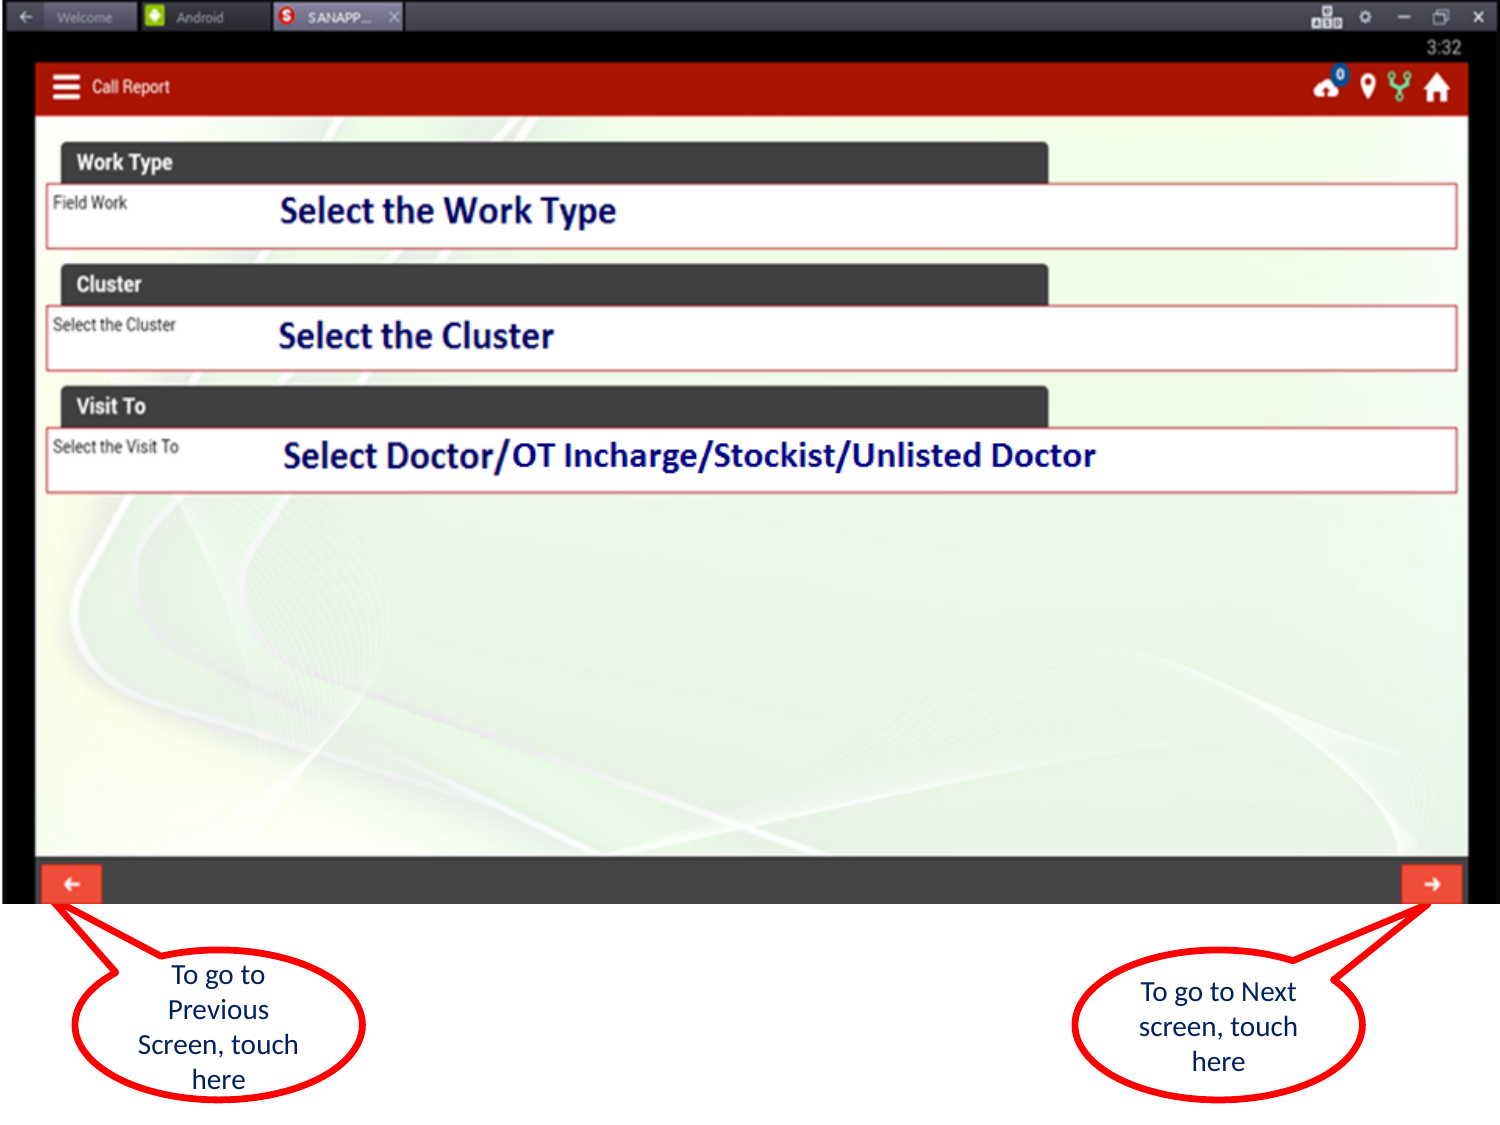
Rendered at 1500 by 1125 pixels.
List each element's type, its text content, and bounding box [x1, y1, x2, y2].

picture [1, 0, 1500, 904]
text_box To go to Previous Screen, touch here [58, 911, 365, 1102]
text_box To go to Next screen, touch here [1072, 911, 1423, 1103]
